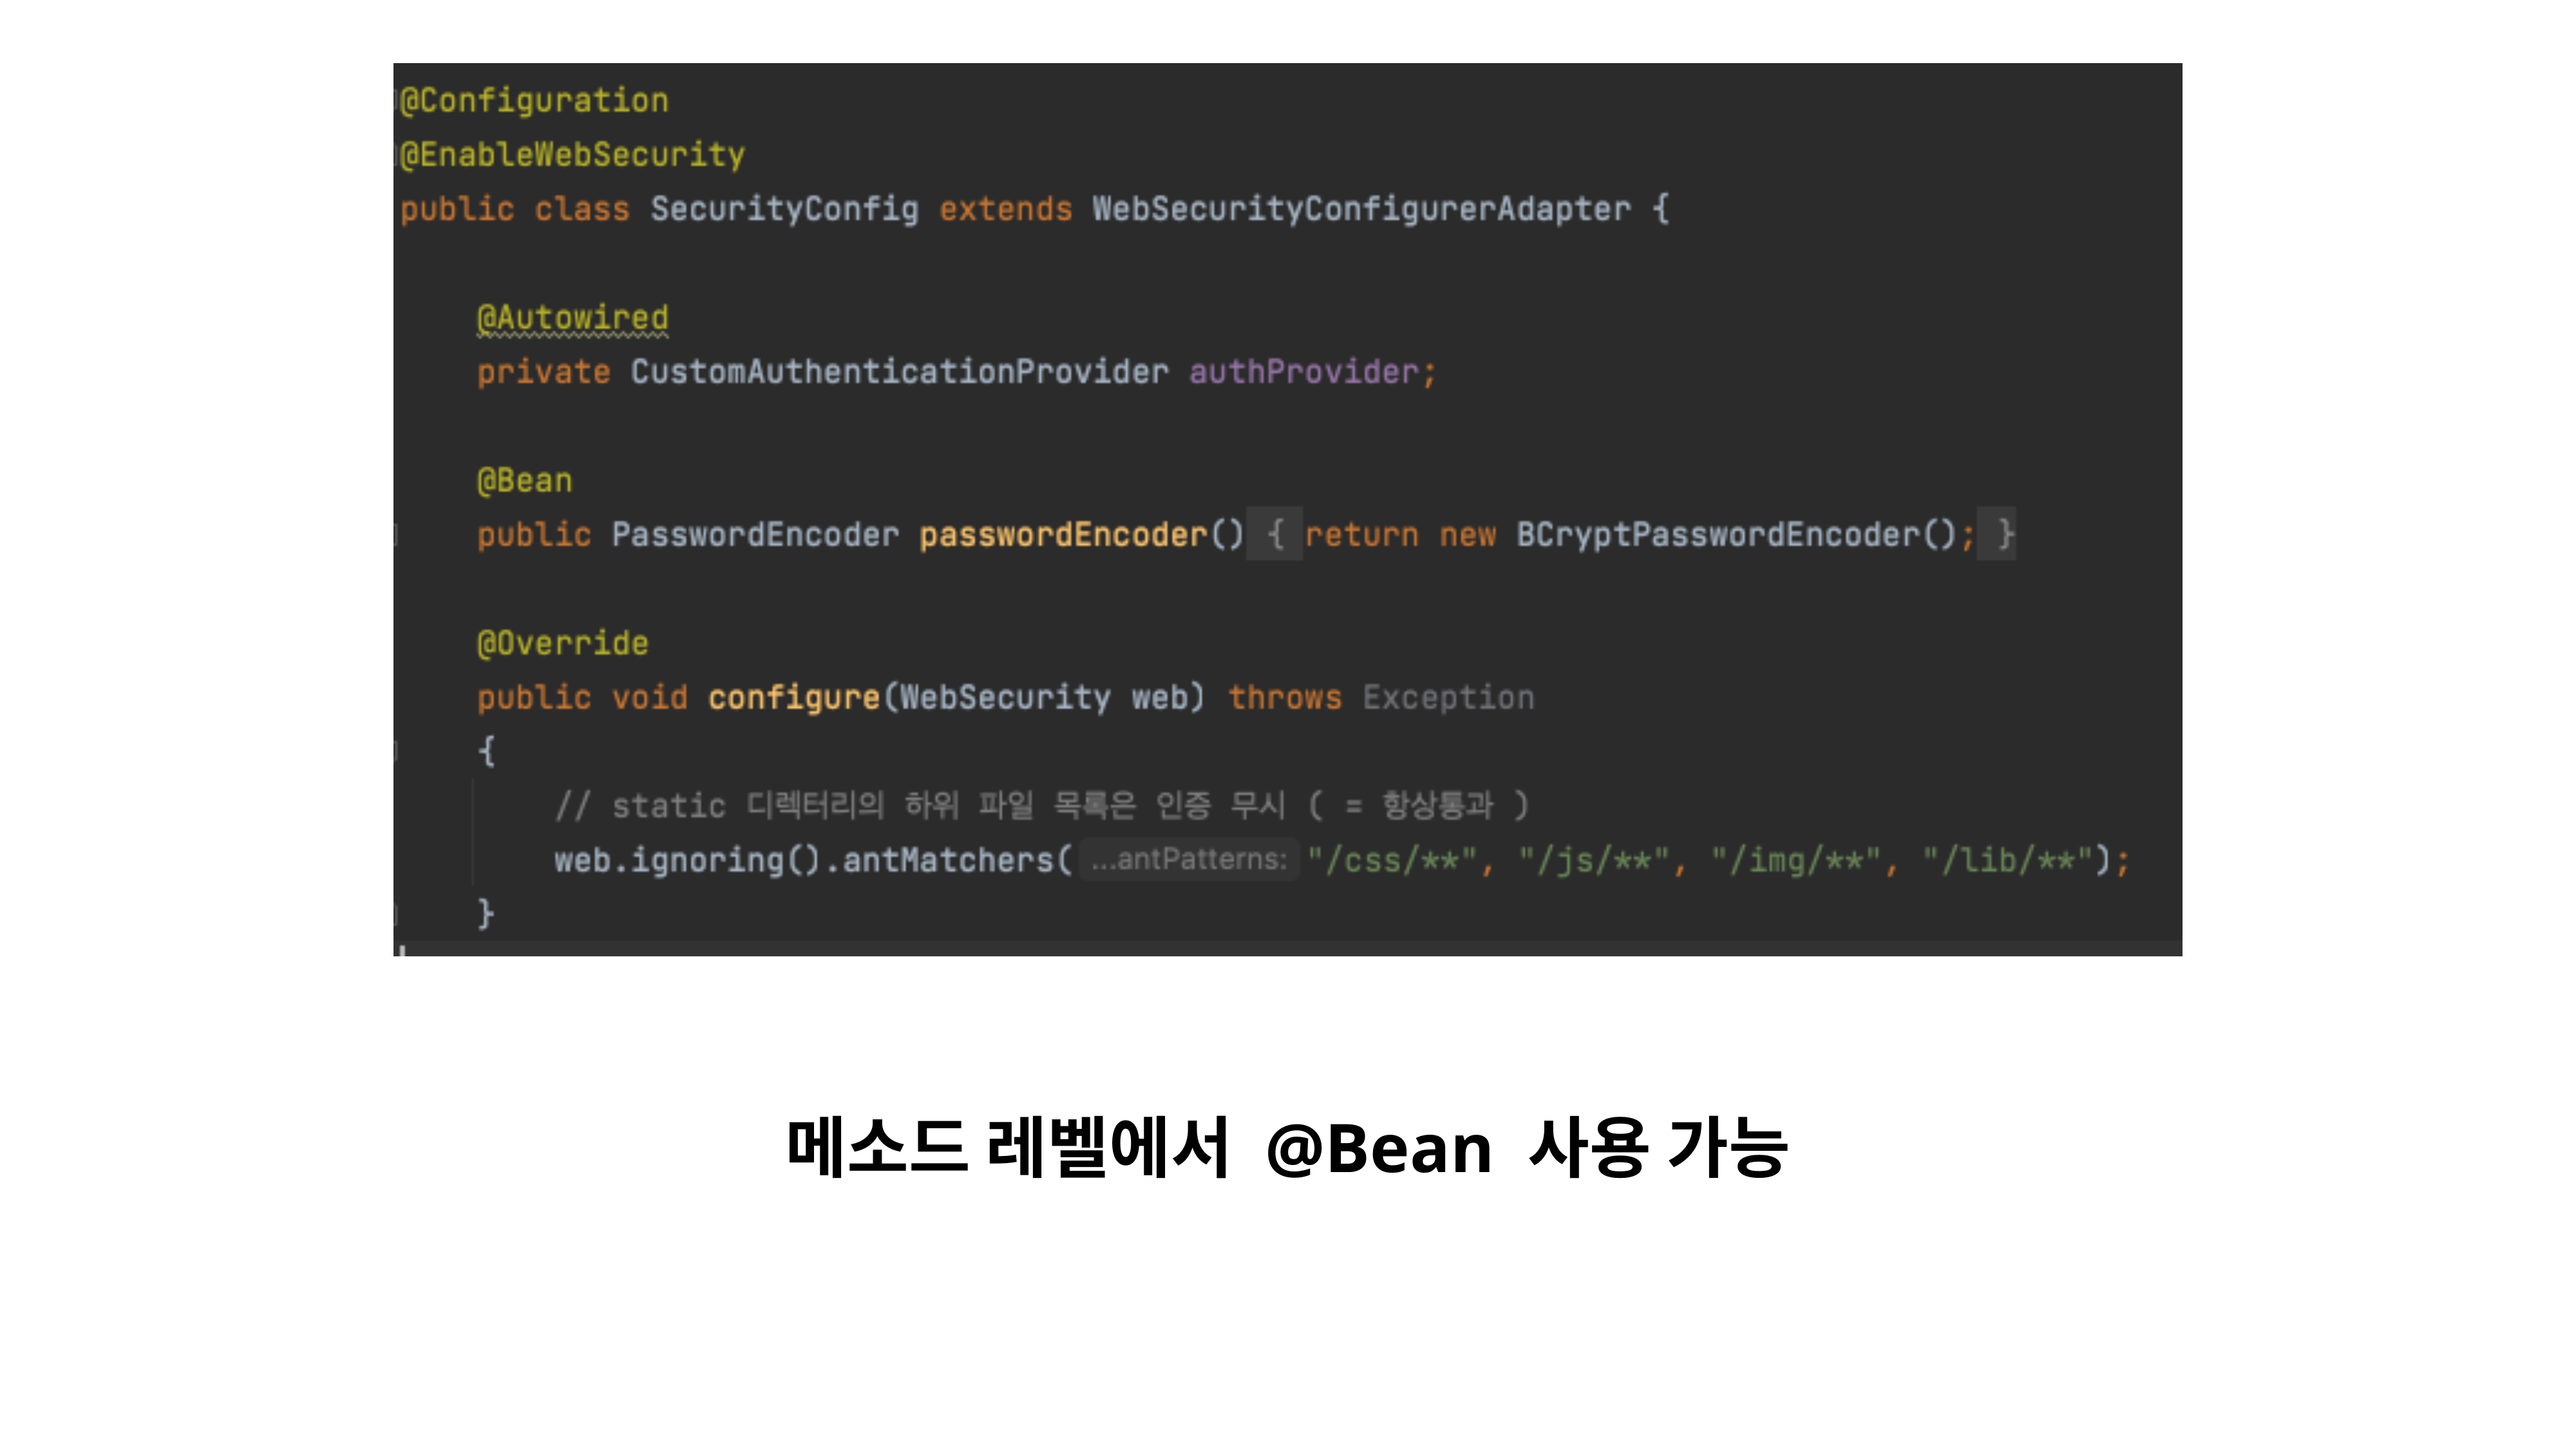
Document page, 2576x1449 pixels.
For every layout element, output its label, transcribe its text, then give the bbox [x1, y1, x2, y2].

text_box 메소드 레벨에서 @Bean 사용 가능 [780, 1100, 1796, 1191]
picture [393, 63, 2183, 957]
